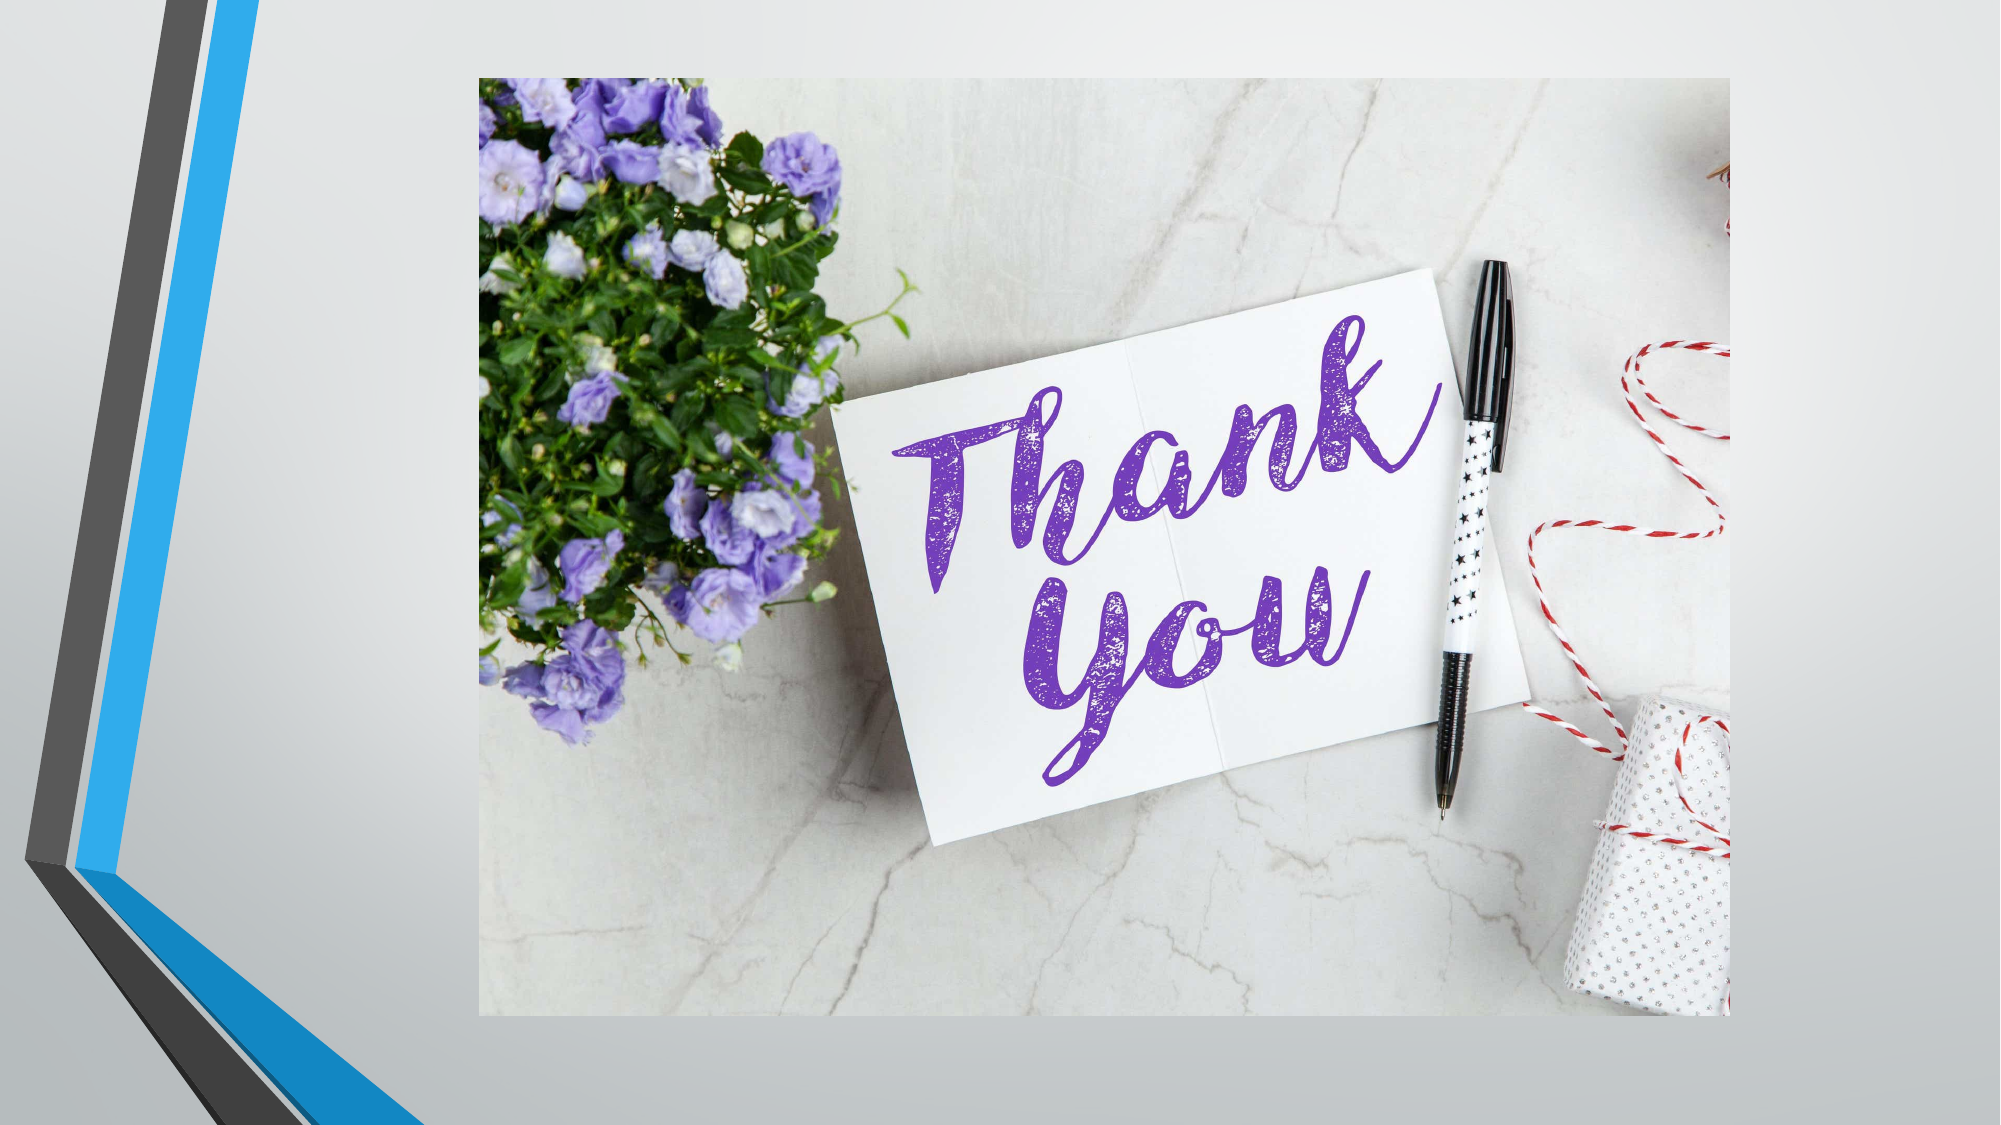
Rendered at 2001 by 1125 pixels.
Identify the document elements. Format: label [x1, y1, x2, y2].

picture [479, 78, 1730, 1016]
list [0, 546, 479, 951]
